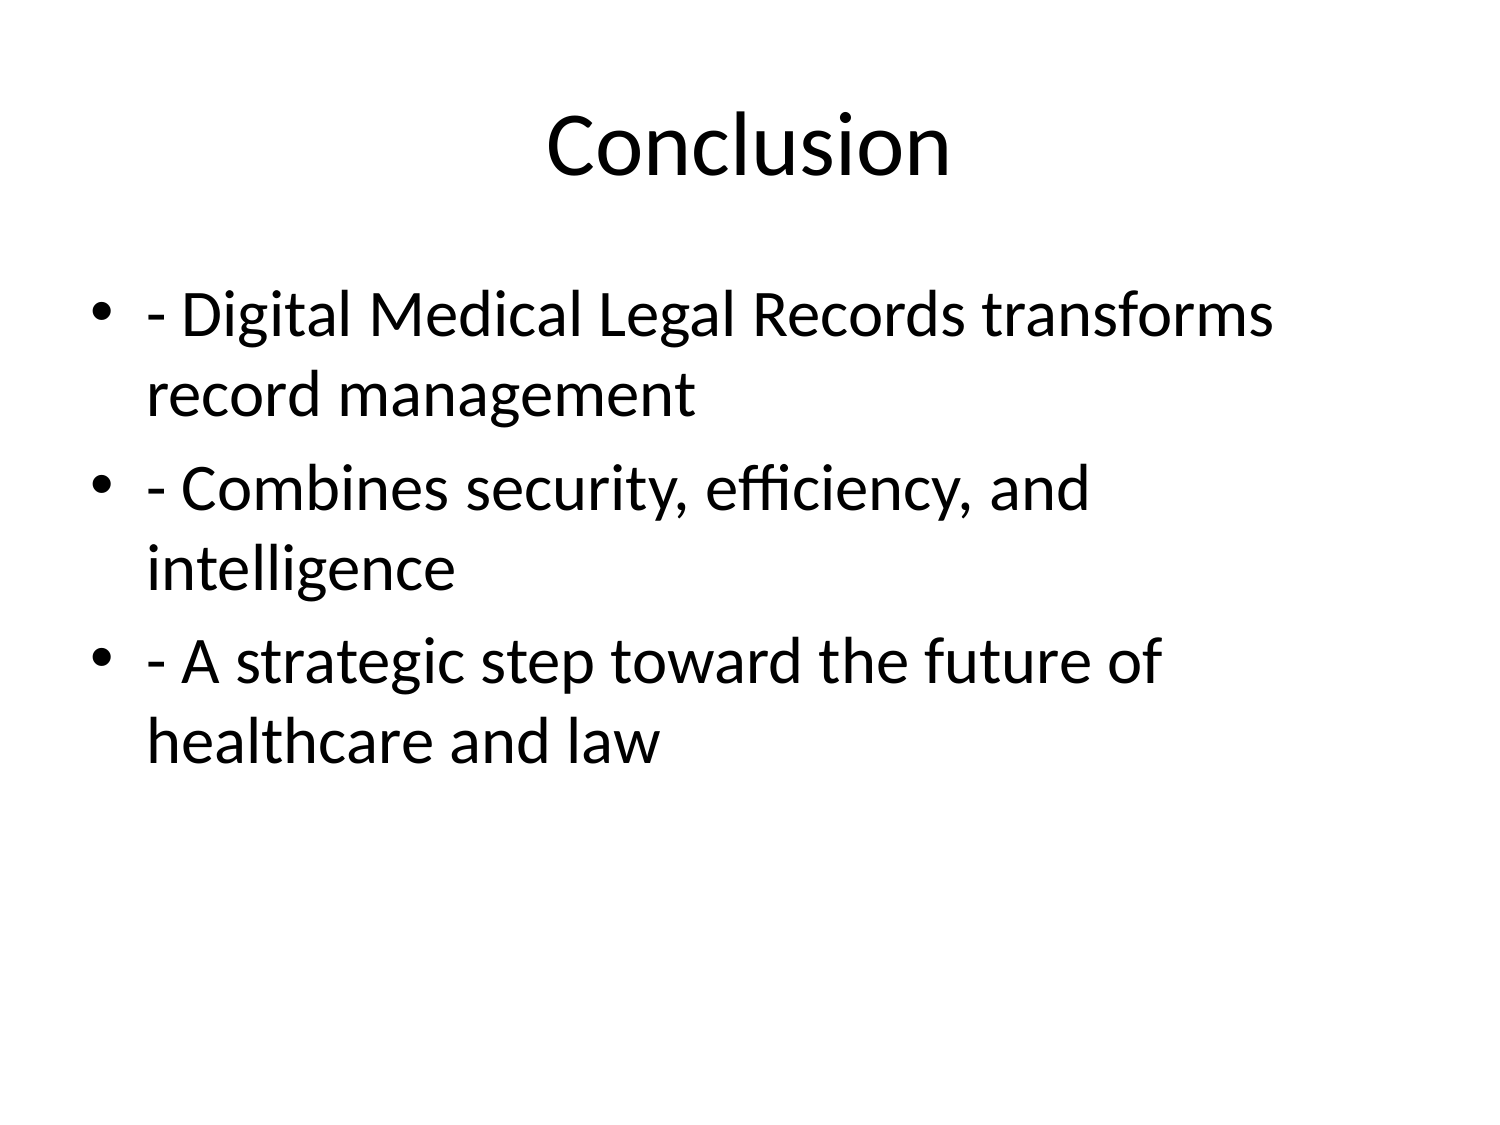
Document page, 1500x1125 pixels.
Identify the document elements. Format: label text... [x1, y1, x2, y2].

title Conclusion [75, 45, 1425, 233]
list - Digital Medical Legal Records transforms record management - Combines security, efficiency, and intelligence - A strategic step toward the future of healthcare and law [75, 262, 1425, 1005]
